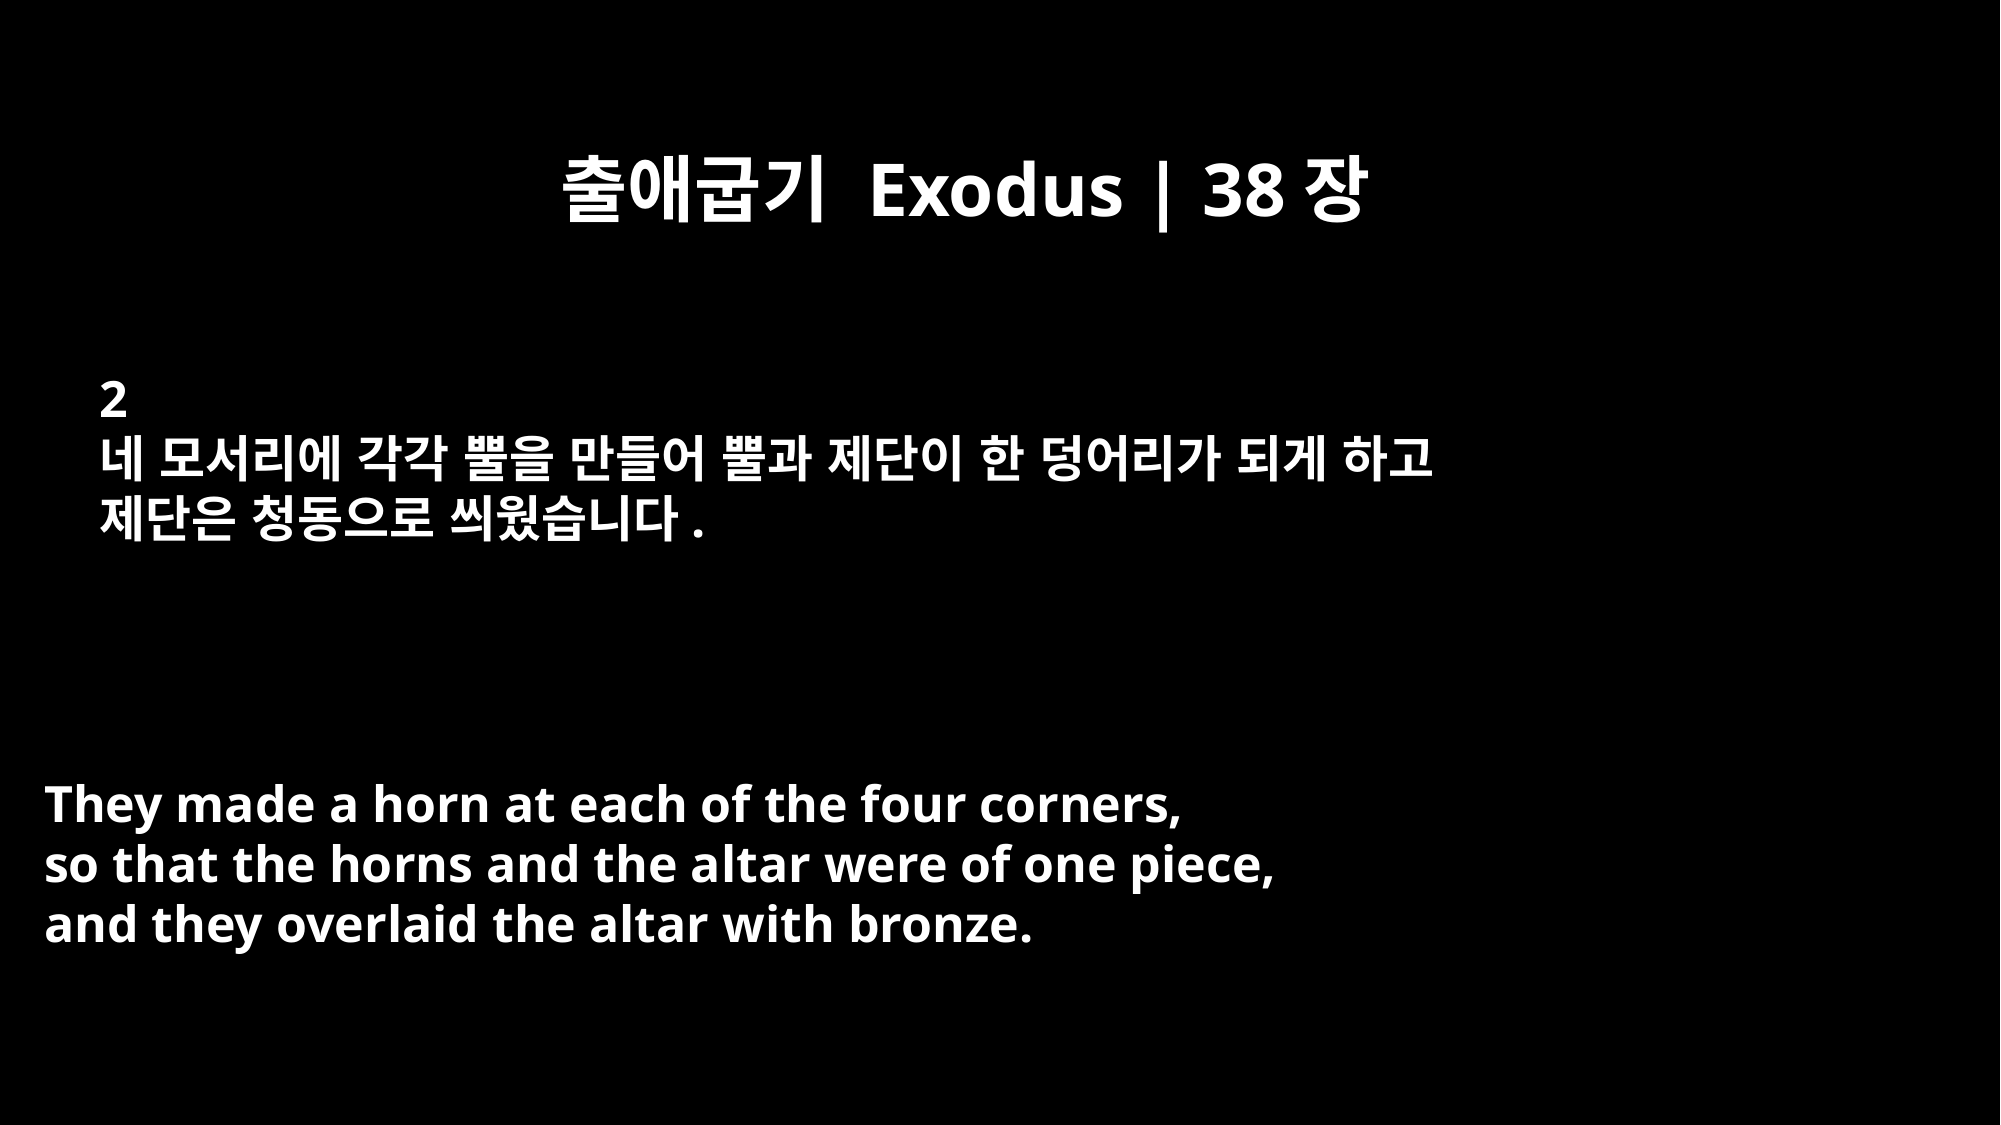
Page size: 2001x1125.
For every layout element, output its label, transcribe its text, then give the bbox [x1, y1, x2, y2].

text_box 2 네 모서리에 각각 뿔을 만들어 뿔과 제단이 한 덩어리가 되게 하고 제단은 청동으로 씌웠습니다. [84, 359, 1465, 555]
text_box They made a horn at each of the four corners, so that the horns and the altar were of one piece, and they overlaid the altar with bronze. [29, 764, 1305, 960]
text_box 출애굽기 Exodus | 38장 [545, 136, 1387, 239]
